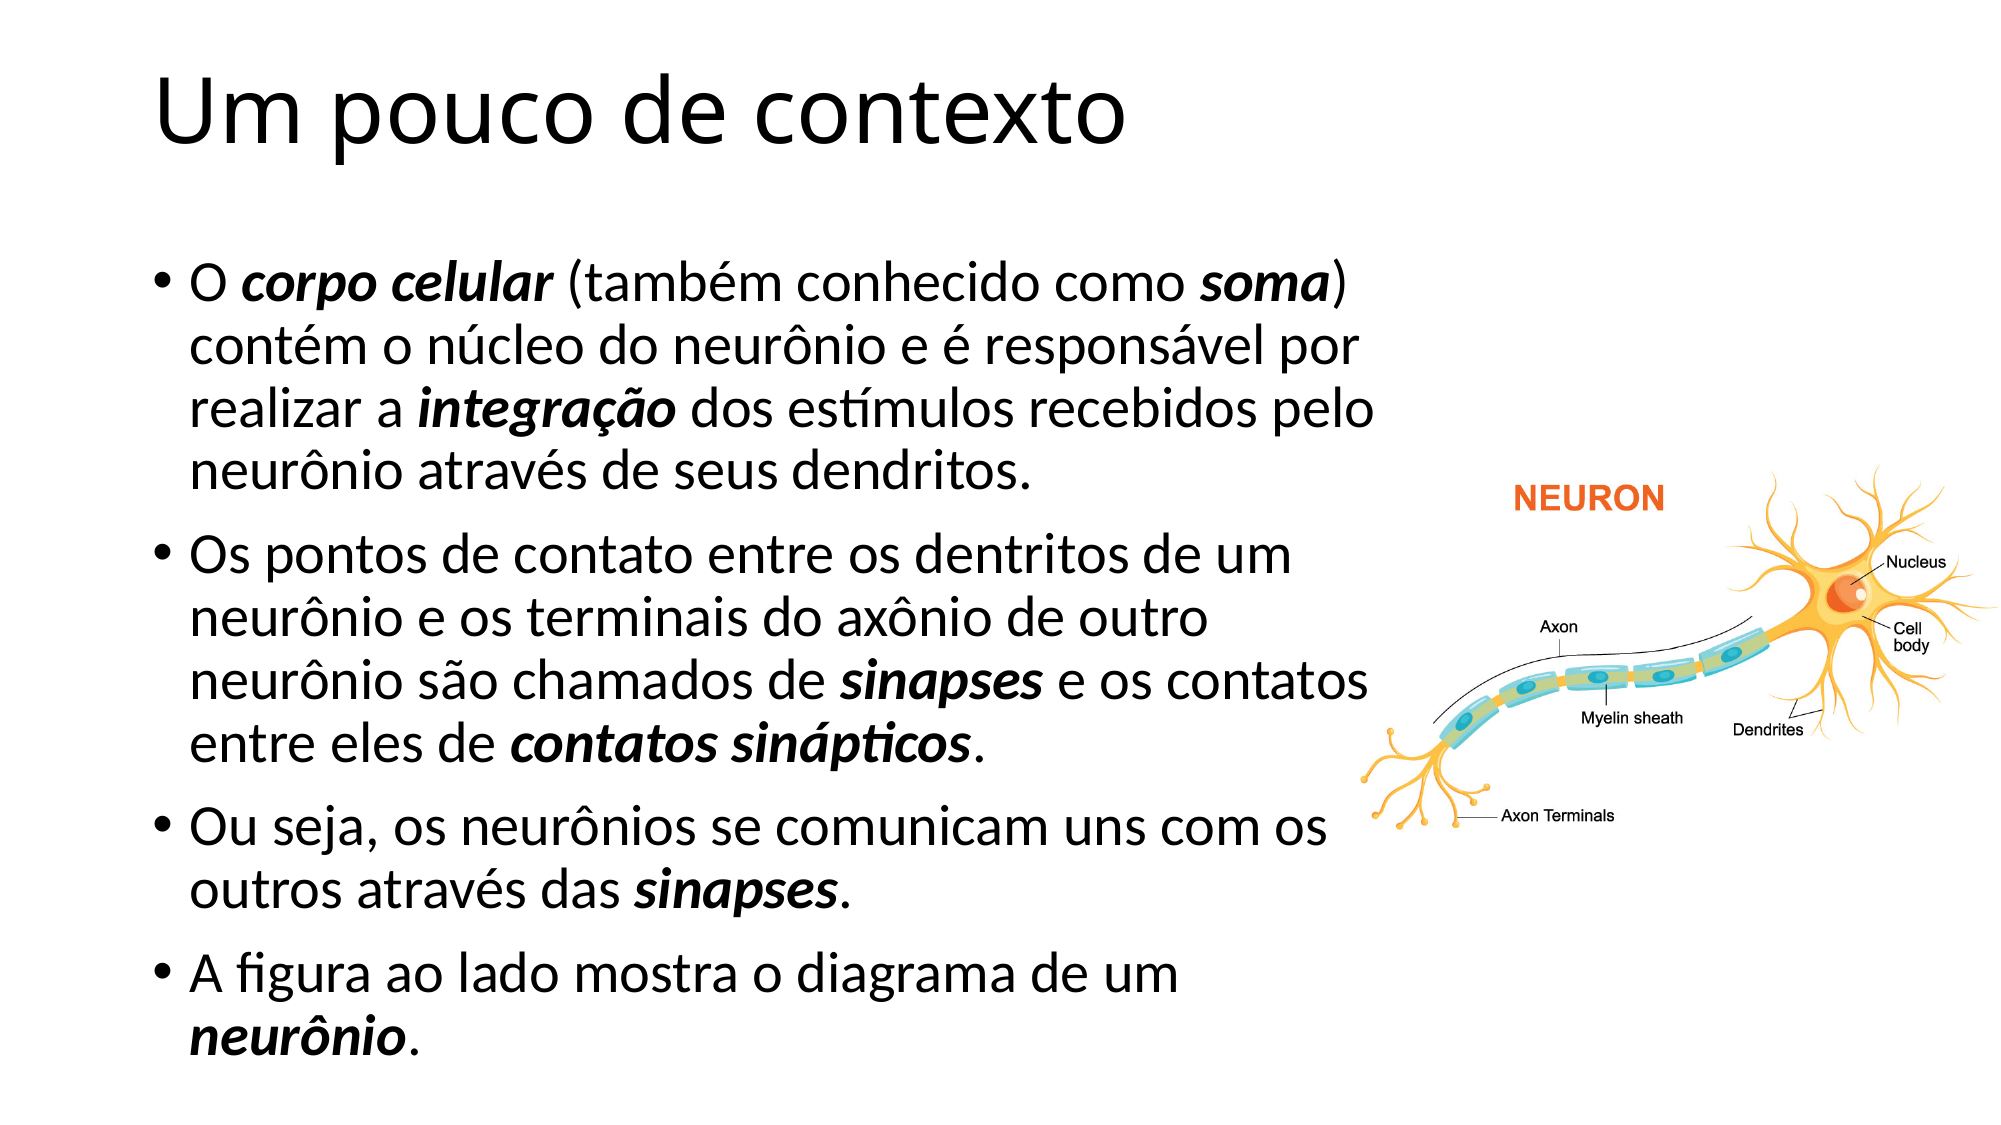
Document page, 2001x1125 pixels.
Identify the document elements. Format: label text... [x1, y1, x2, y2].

title Um pouco de contexto [137, 5, 1863, 223]
picture [1359, 463, 2000, 832]
list O corpo celular (também conhecido como soma) contém o núcleo do neurônio e é responsável por realizar a integração dos estímulos recebidos pelo neurônio através de seus dendritos. Os pontos de contato entre os dentritos de um neurônio e os terminais do axônio de outro neurônio são chamados de sinapses e os contatos entre eles de contatos sinápticos. Ou seja, os neurônios se comunicam uns com os outros através das sinapses. A figura ao lado mostra o diagrama de um neurônio. [137, 243, 1397, 1125]
